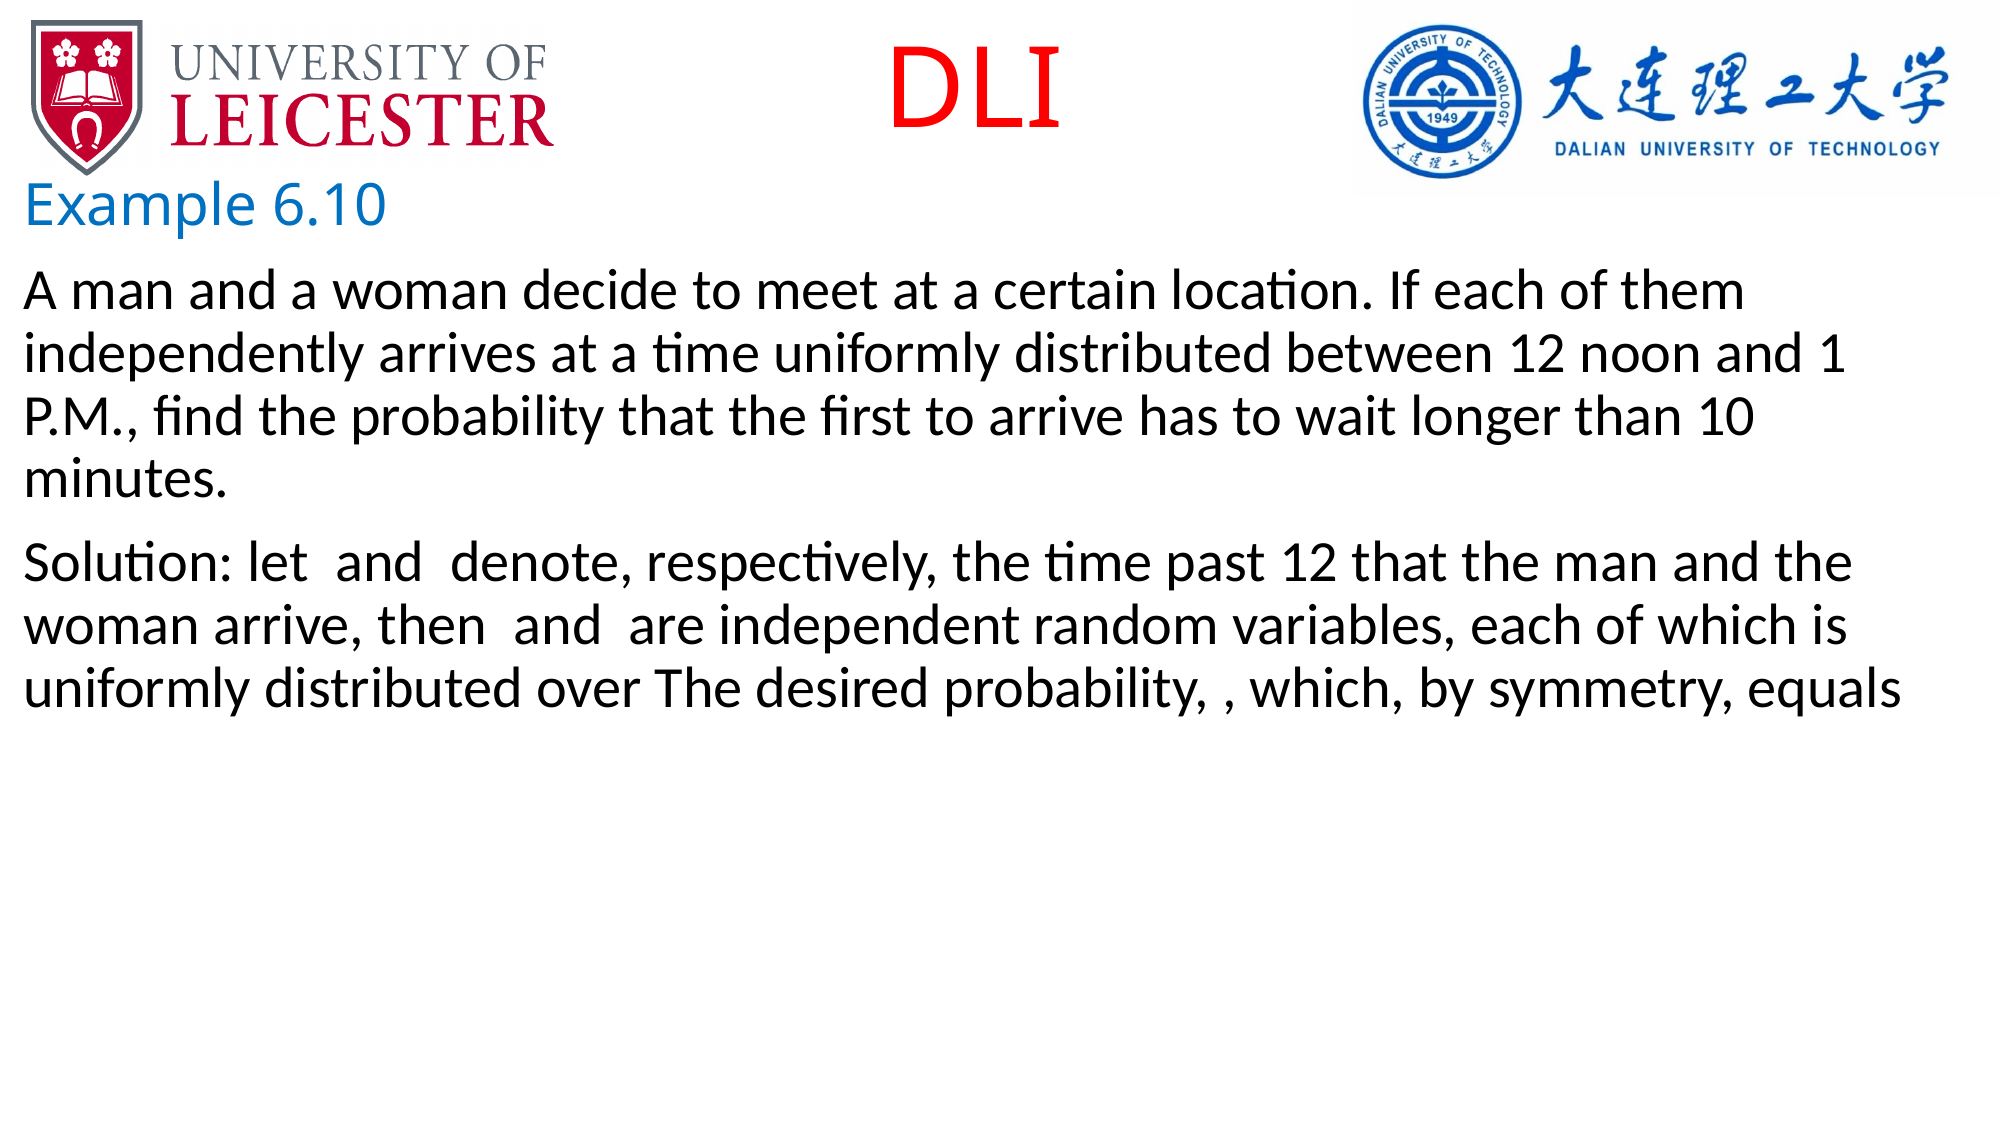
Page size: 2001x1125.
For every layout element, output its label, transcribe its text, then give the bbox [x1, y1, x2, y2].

text_box DLI [571, 7, 1353, 158]
picture [31, 20, 554, 176]
picture [1353, 0, 2000, 197]
